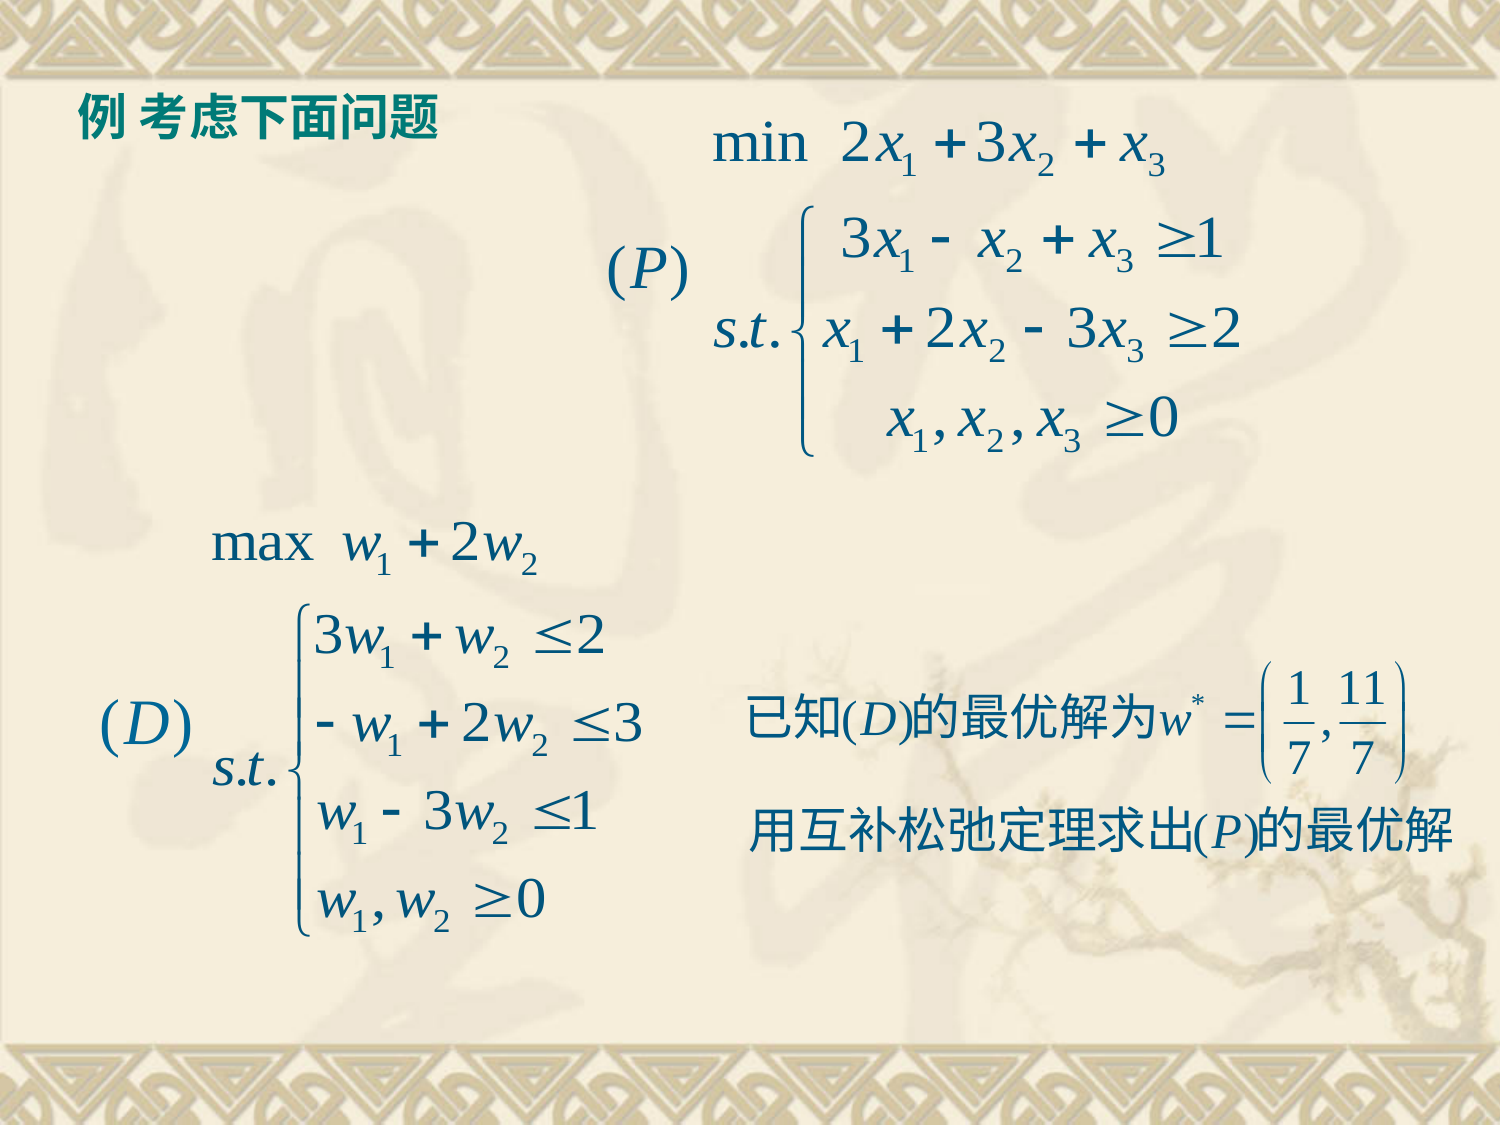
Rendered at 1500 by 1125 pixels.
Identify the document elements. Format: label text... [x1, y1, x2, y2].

text_box 例 考虑下面问题 [63, 78, 455, 153]
picture [0, 0, 1500, 1125]
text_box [702, 101, 1254, 471]
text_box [90, 685, 200, 768]
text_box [201, 505, 653, 949]
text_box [597, 231, 701, 314]
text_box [742, 653, 1464, 869]
